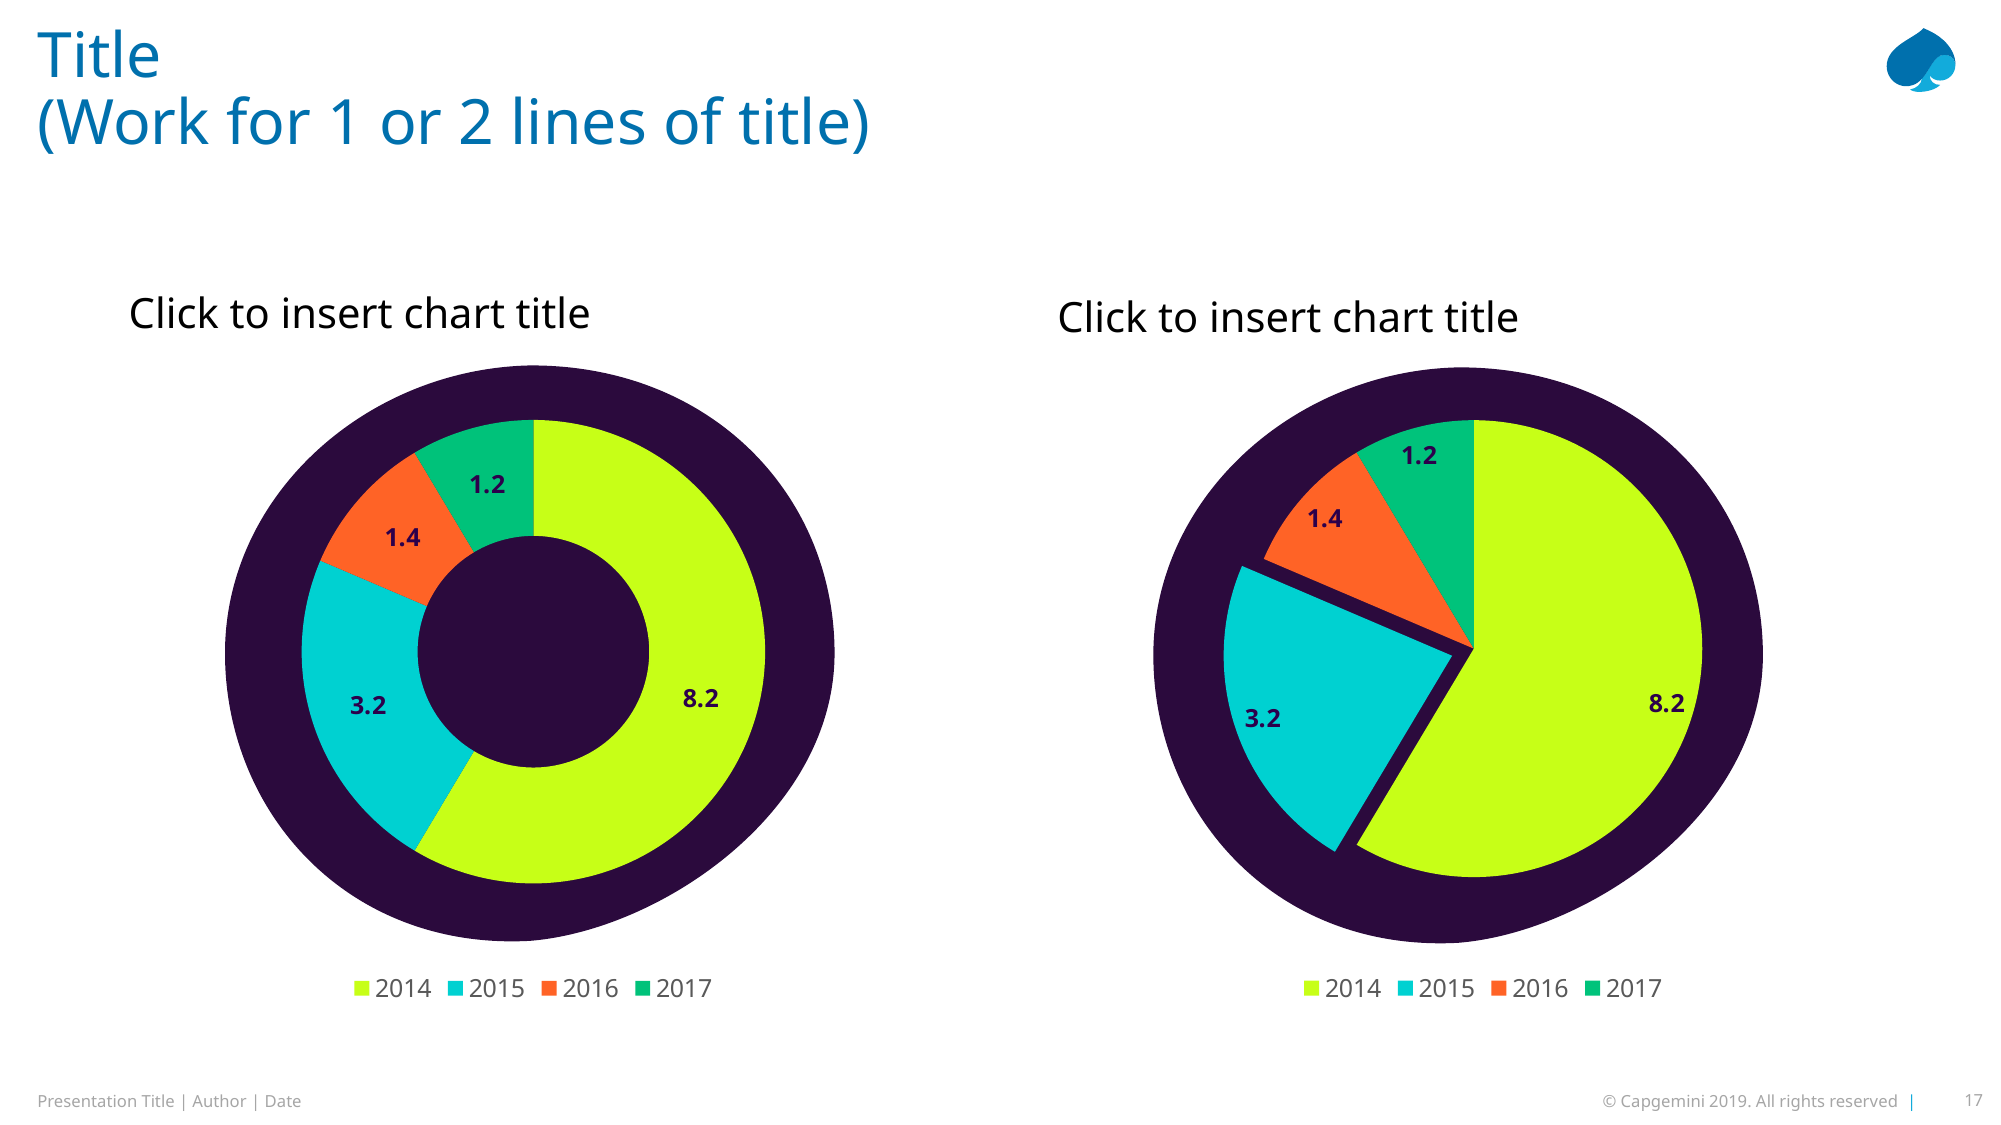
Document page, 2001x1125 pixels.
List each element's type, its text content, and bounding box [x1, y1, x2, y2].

title Title (Work for 1 or 2 lines of title) [37, 0, 1863, 182]
text_box [394, 364, 678, 397]
chart [1063, 397, 1903, 1012]
chart [113, 397, 953, 1012]
text_box Click to insert chart title [1042, 289, 1882, 355]
text_box Click to insert chart title [113, 285, 953, 350]
text_box [1326, 366, 1602, 397]
